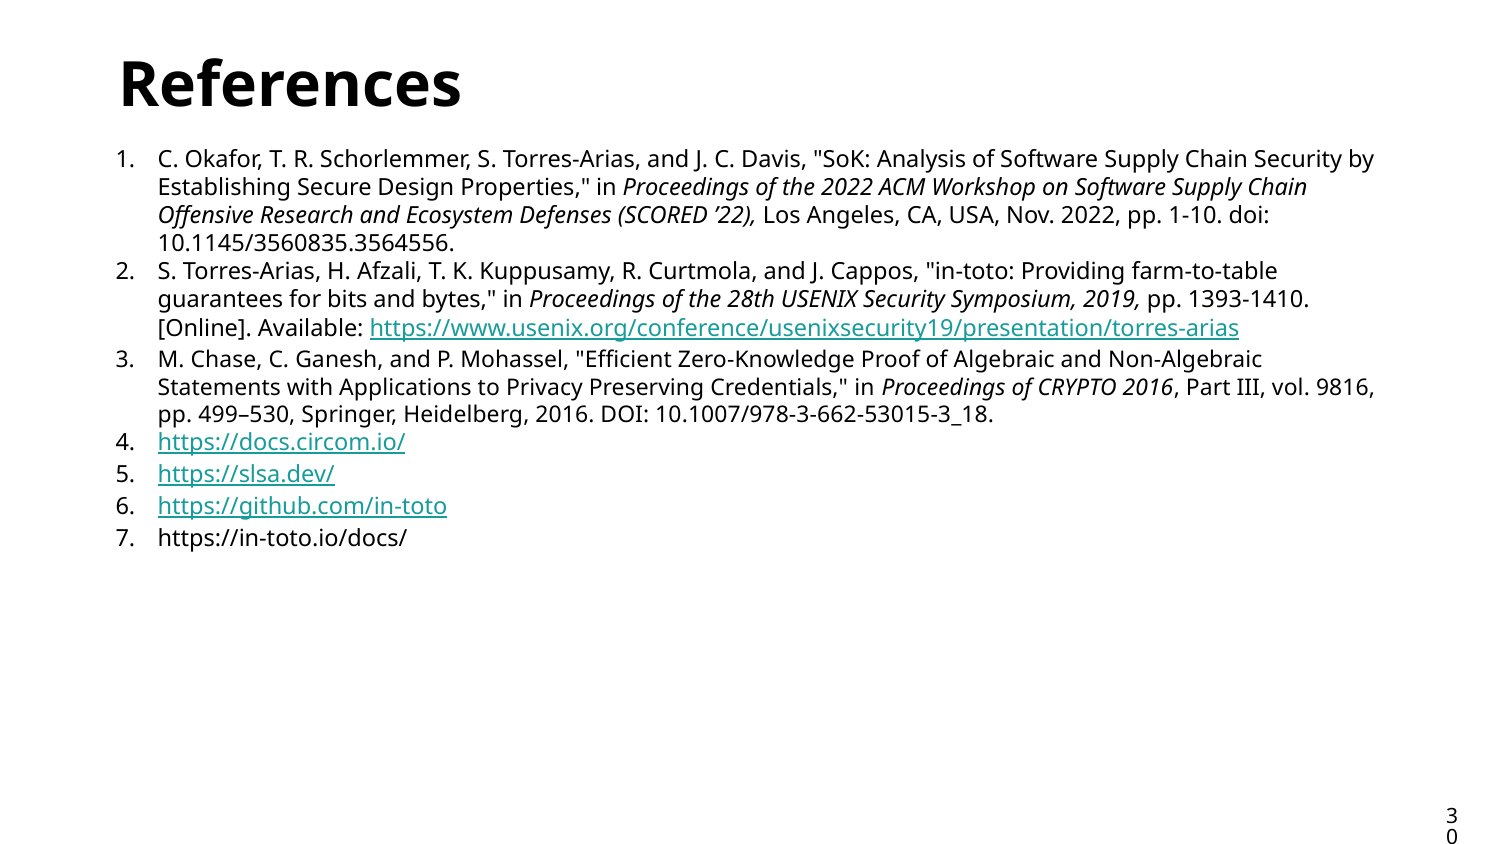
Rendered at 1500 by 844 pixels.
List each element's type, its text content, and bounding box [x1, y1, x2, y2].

title References [103, 44, 1396, 140]
list C. Okafor, T. R. Schorlemmer, S. Torres-Arias, and J. C. Davis, "SoK: Analysis of Software Supply Chain Security by Establishing Secure Design Properties," in Proceedings of the 2022 ACM Workshop on Software Supply Chain Offensive Research and Ecosystem Defenses (SCORED ’22), Los Angeles, CA, USA, Nov. 2022, pp. 1-10. doi: 10.1145/3560835.3564556. S. Torres-Arias, H. Afzali, T. K. Kuppusamy, R. Curtmola, and J. Cappos, "in-toto: Providing farm-to-table guarantees for bits and bytes," in Proceedings of the 28th USENIX Security Symposium, 2019, pp. 1393-1410. [Online]. Available: https://www.usenix.org/conference/usenixsecurity19/presentation/torres-arias M. Chase, C. Ganesh, and P. Mohassel, "Efficient Zero-Knowledge Proof of Algebraic and Non-Algebraic Statements with Applications to Privacy Preserving Credentials," in Proceedings of CRYPTO 2016, Part III, vol. 9816, pp. 499–530, Springer, Heidelberg, 2016. DOI: 10.1007/978-3-662-53015-3_18. https://docs.circom.io/ https://slsa.dev/ https://github.com/in-toto https://in-toto.io/docs/ [104, 138, 1397, 800]
slide_number 30 [1431, 793, 1484, 839]
